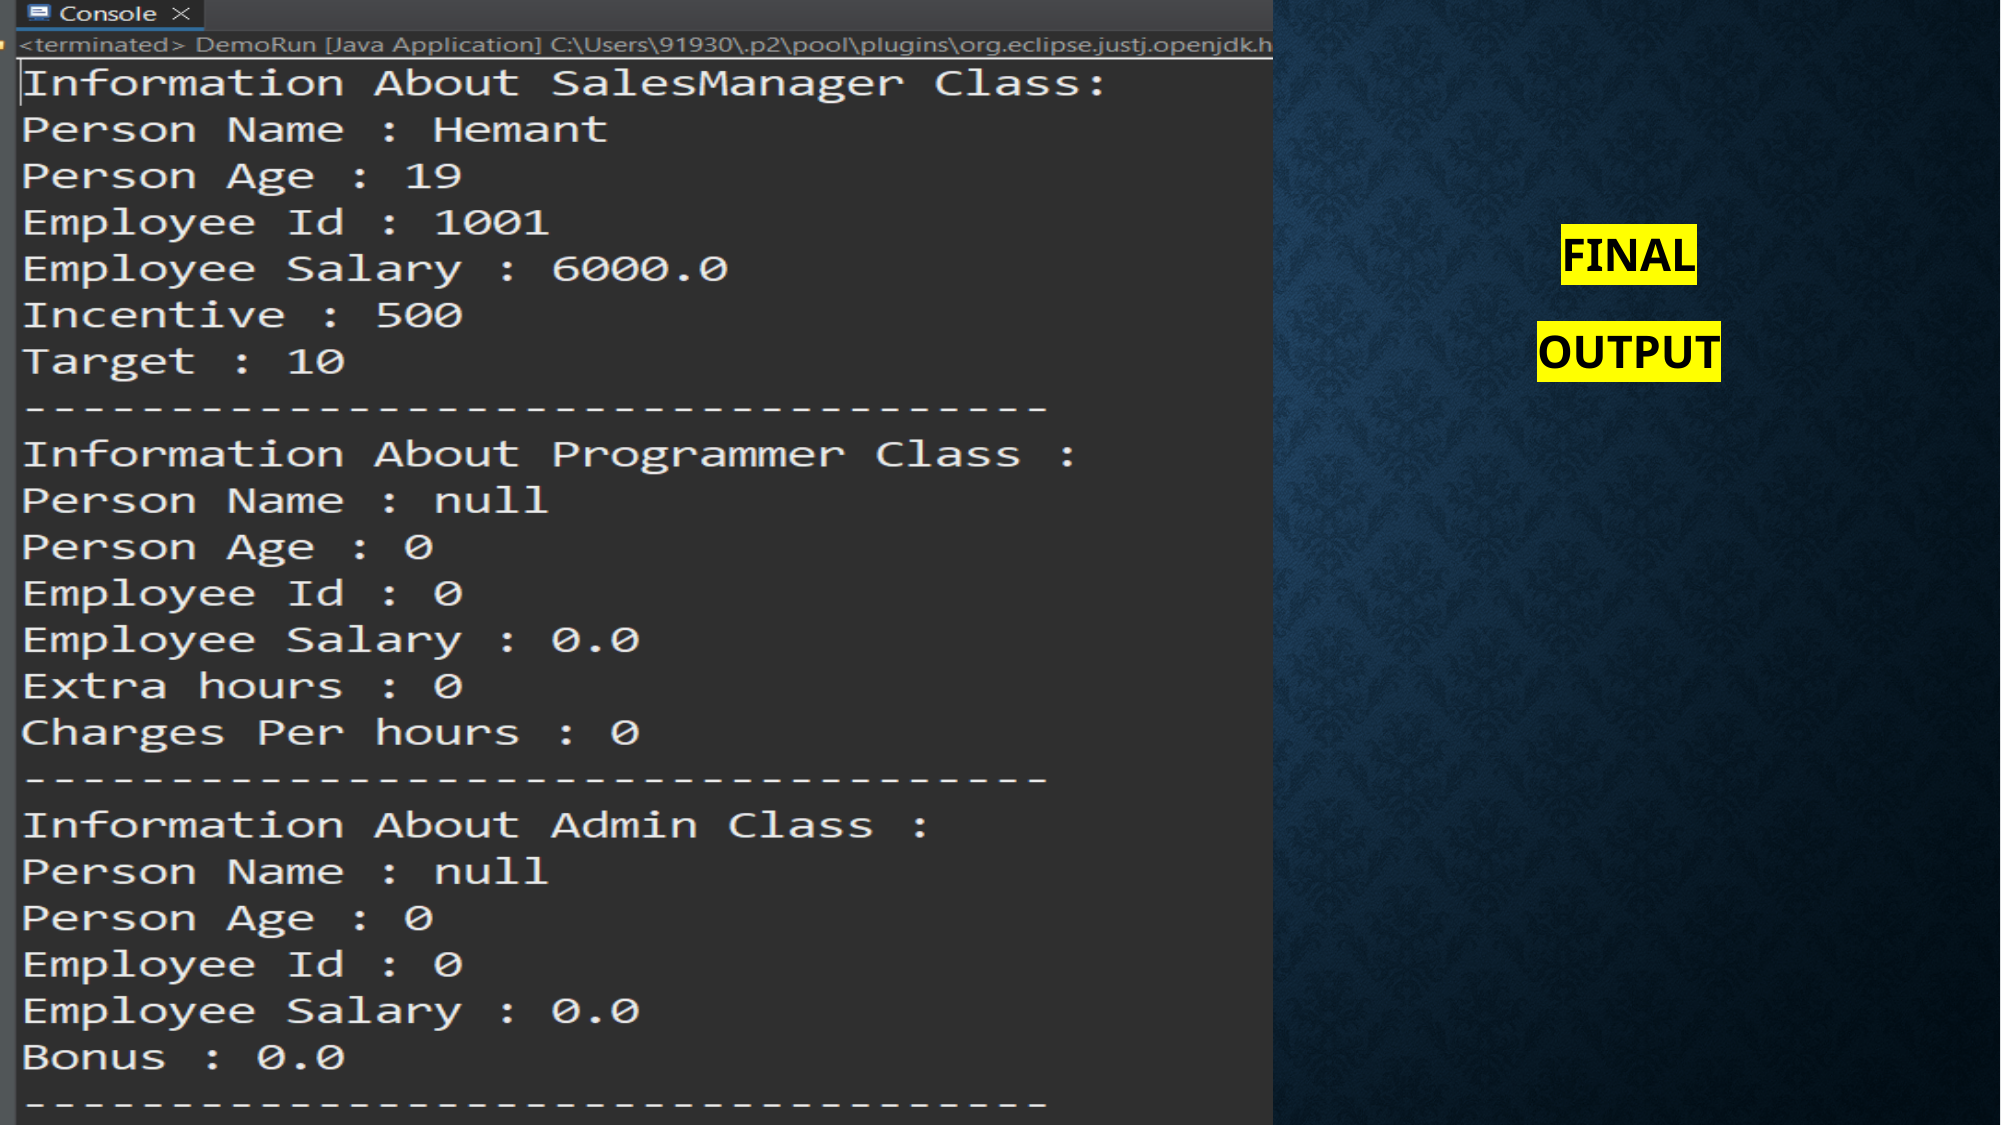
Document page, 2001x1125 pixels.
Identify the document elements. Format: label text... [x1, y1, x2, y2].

title Final Output [1358, 224, 1900, 442]
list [0, 0, 1274, 1125]
